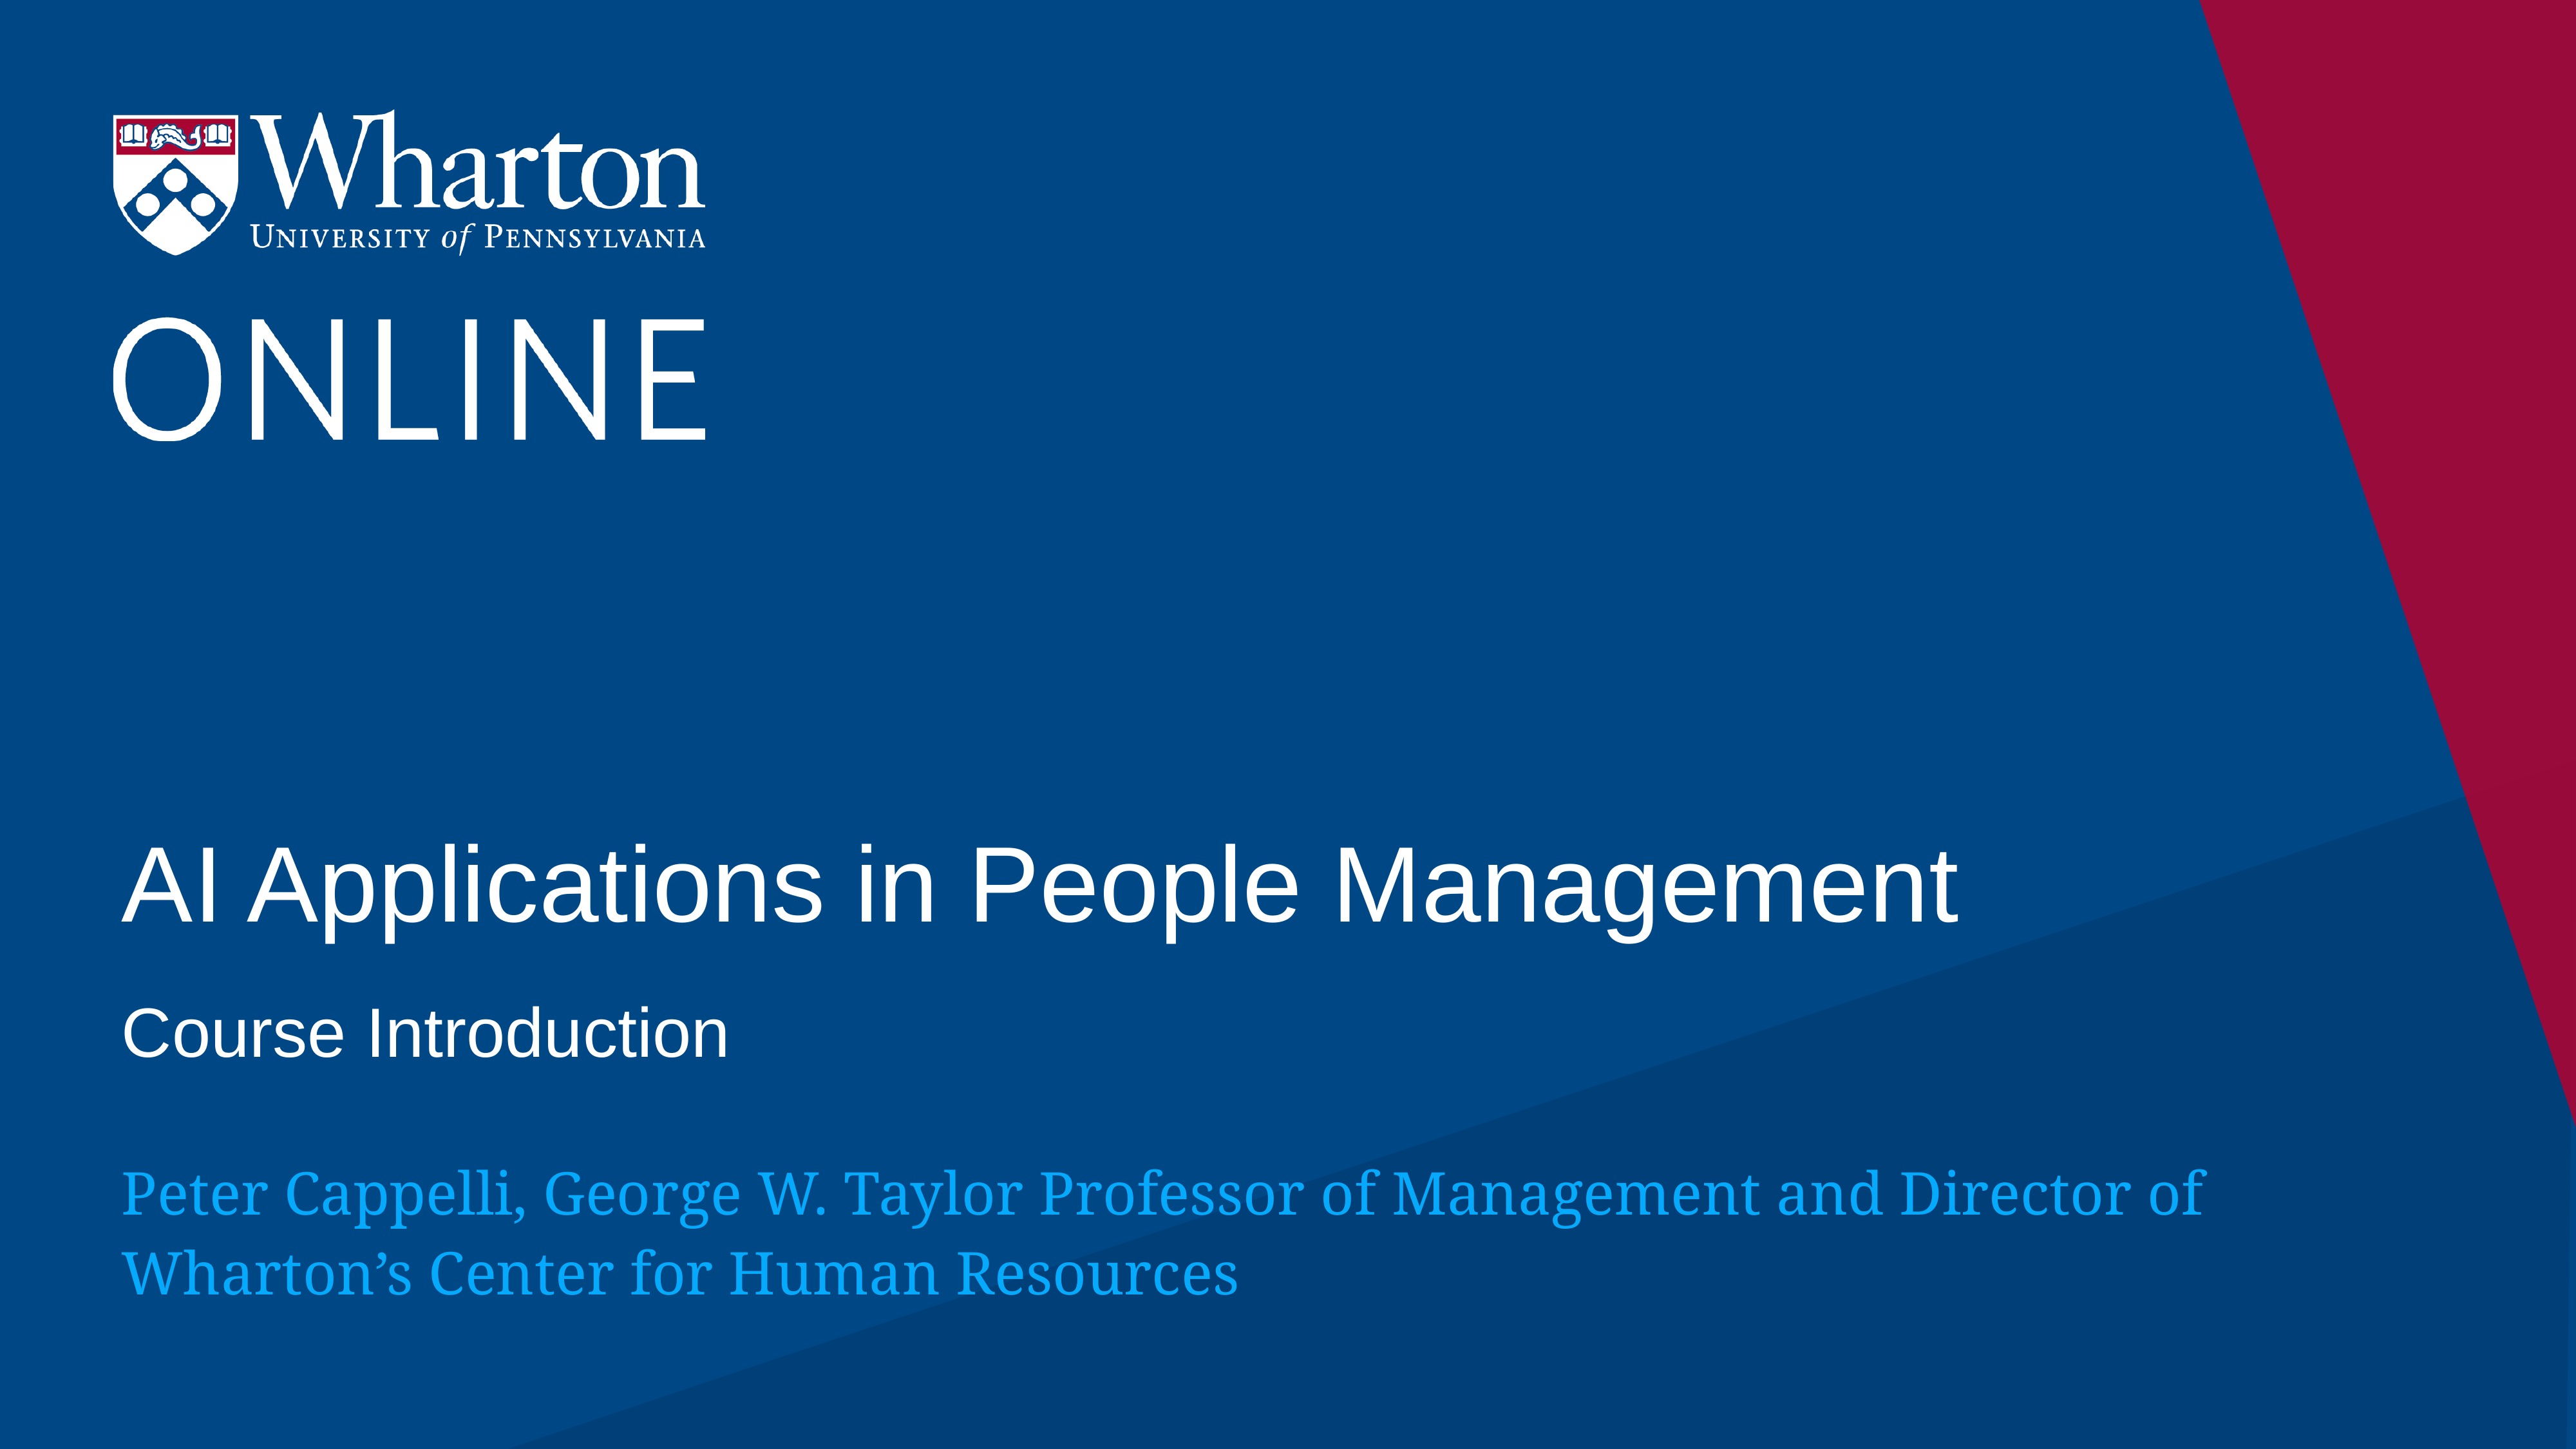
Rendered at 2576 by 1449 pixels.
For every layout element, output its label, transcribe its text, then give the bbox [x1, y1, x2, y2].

list Peter Cappelli, George W. Taylor Professor of Management and Director of Wharton’s Center for Human Resources [121, 1146, 2477, 1311]
title AI Applications in People Management [121, 721, 2414, 945]
list Course Introduction [121, 976, 2281, 1116]
picture [113, 109, 705, 441]
